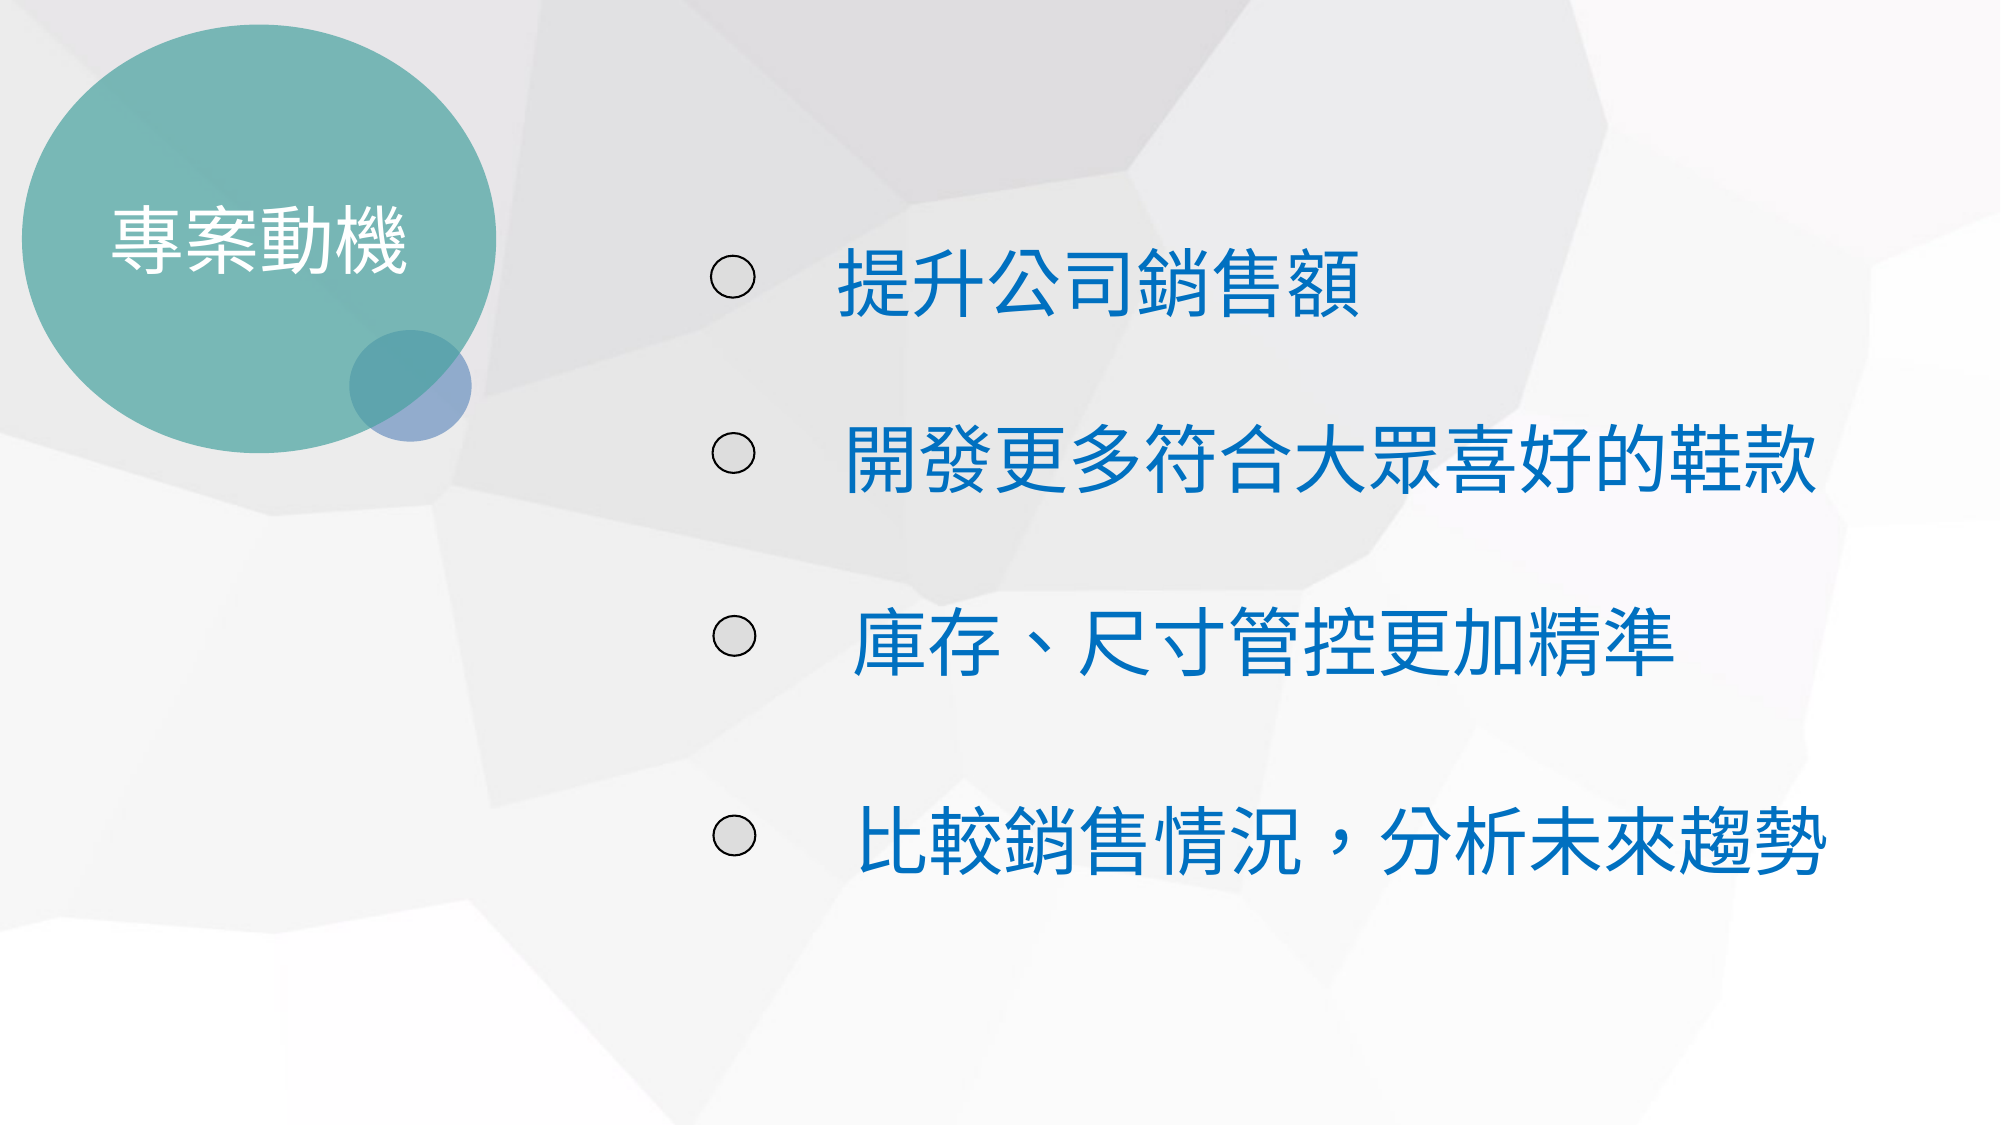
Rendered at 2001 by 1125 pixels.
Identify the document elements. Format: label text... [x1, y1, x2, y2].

text_box 比較銷售情況，分析未來趨勢 [838, 787, 1844, 893]
picture [0, 0, 2001, 1125]
text_box [712, 814, 757, 857]
text_box [711, 432, 756, 474]
text_box 庫存、尺寸管控更加精準 [837, 587, 1693, 693]
text_box [371, 354, 473, 443]
text_box [712, 614, 757, 657]
text_box 提升公司銷售額 [821, 228, 1377, 334]
text_box [709, 254, 756, 299]
text_box 專案動機 [20, 23, 498, 455]
text_box 開發更多符合大眾喜好的鞋款 [829, 404, 1834, 510]
